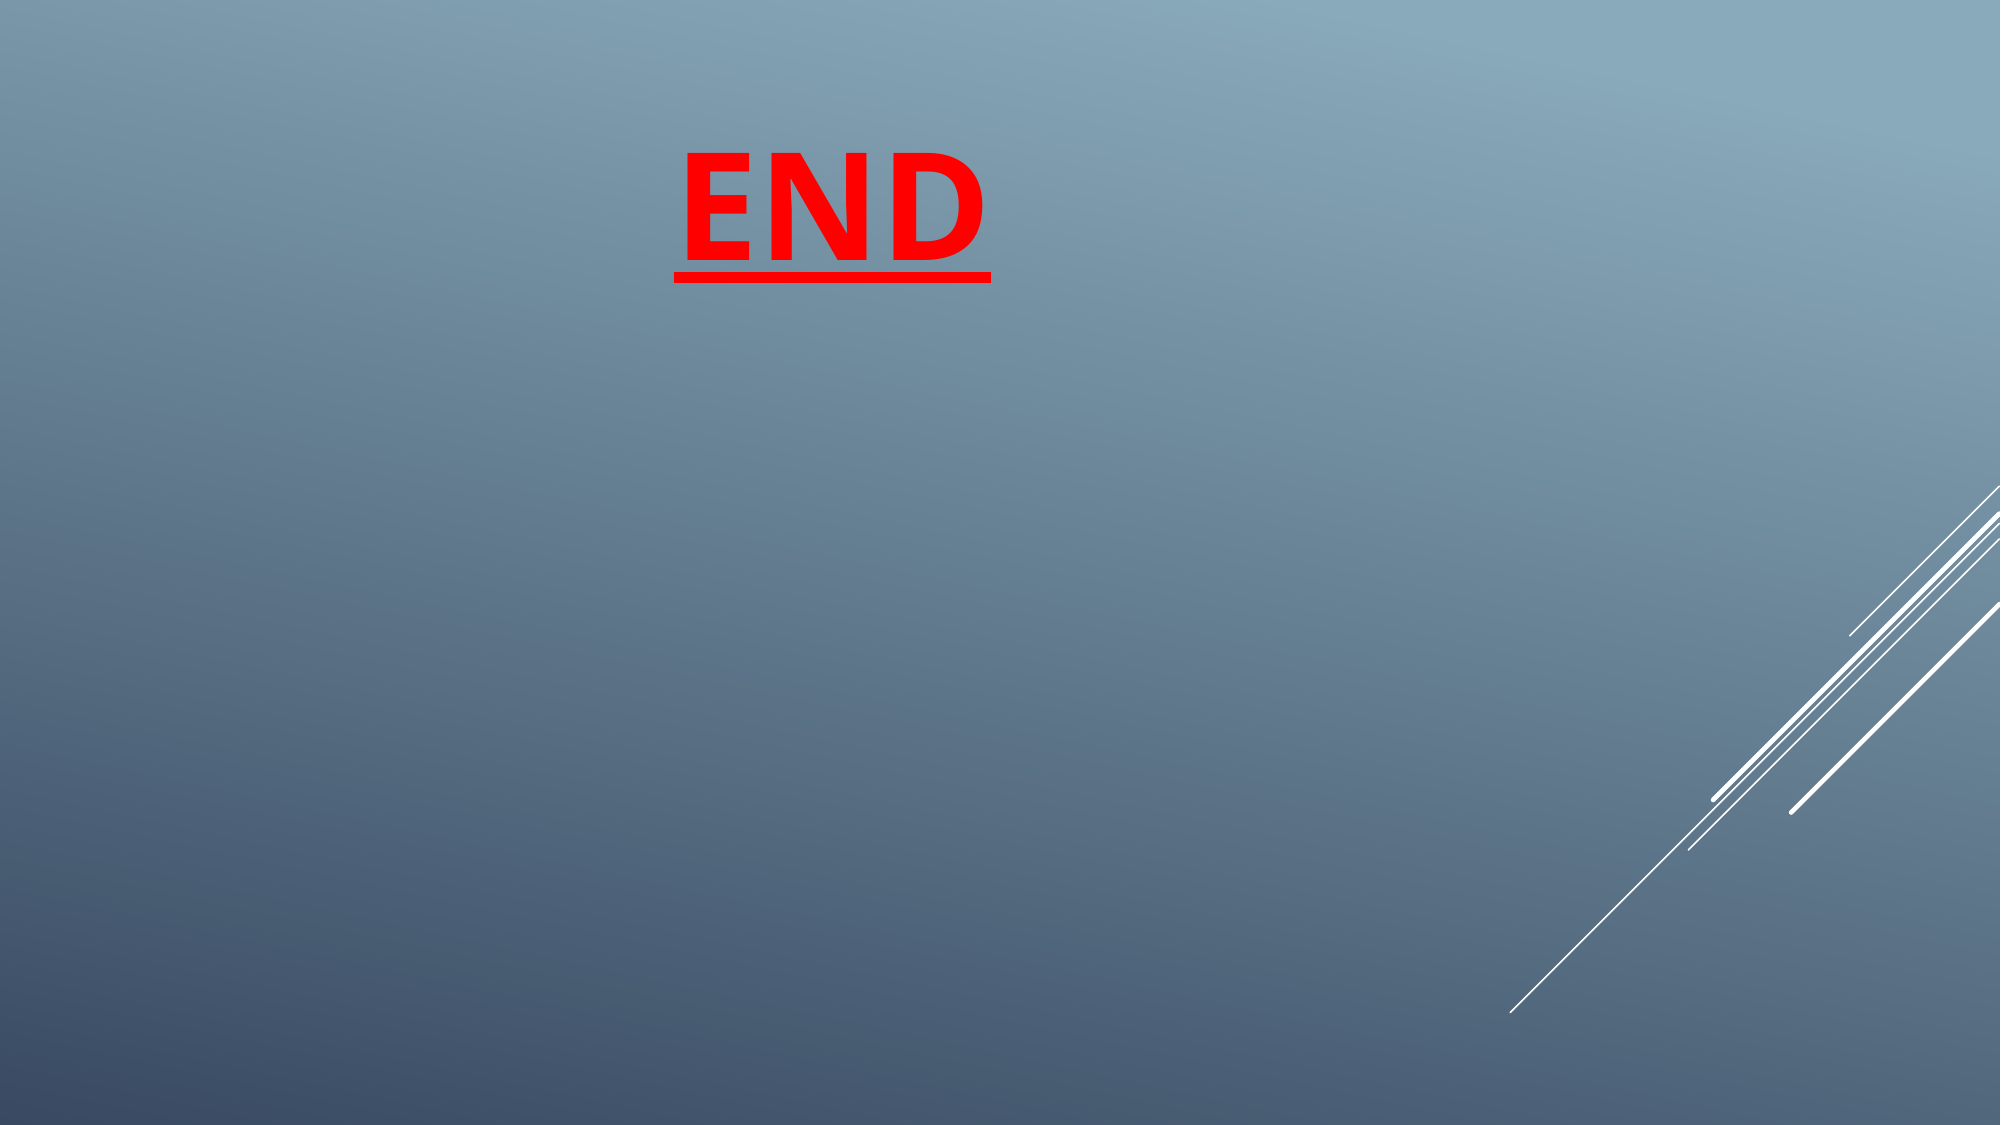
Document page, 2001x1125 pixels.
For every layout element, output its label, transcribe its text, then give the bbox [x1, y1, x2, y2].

title END [132, 76, 1533, 325]
